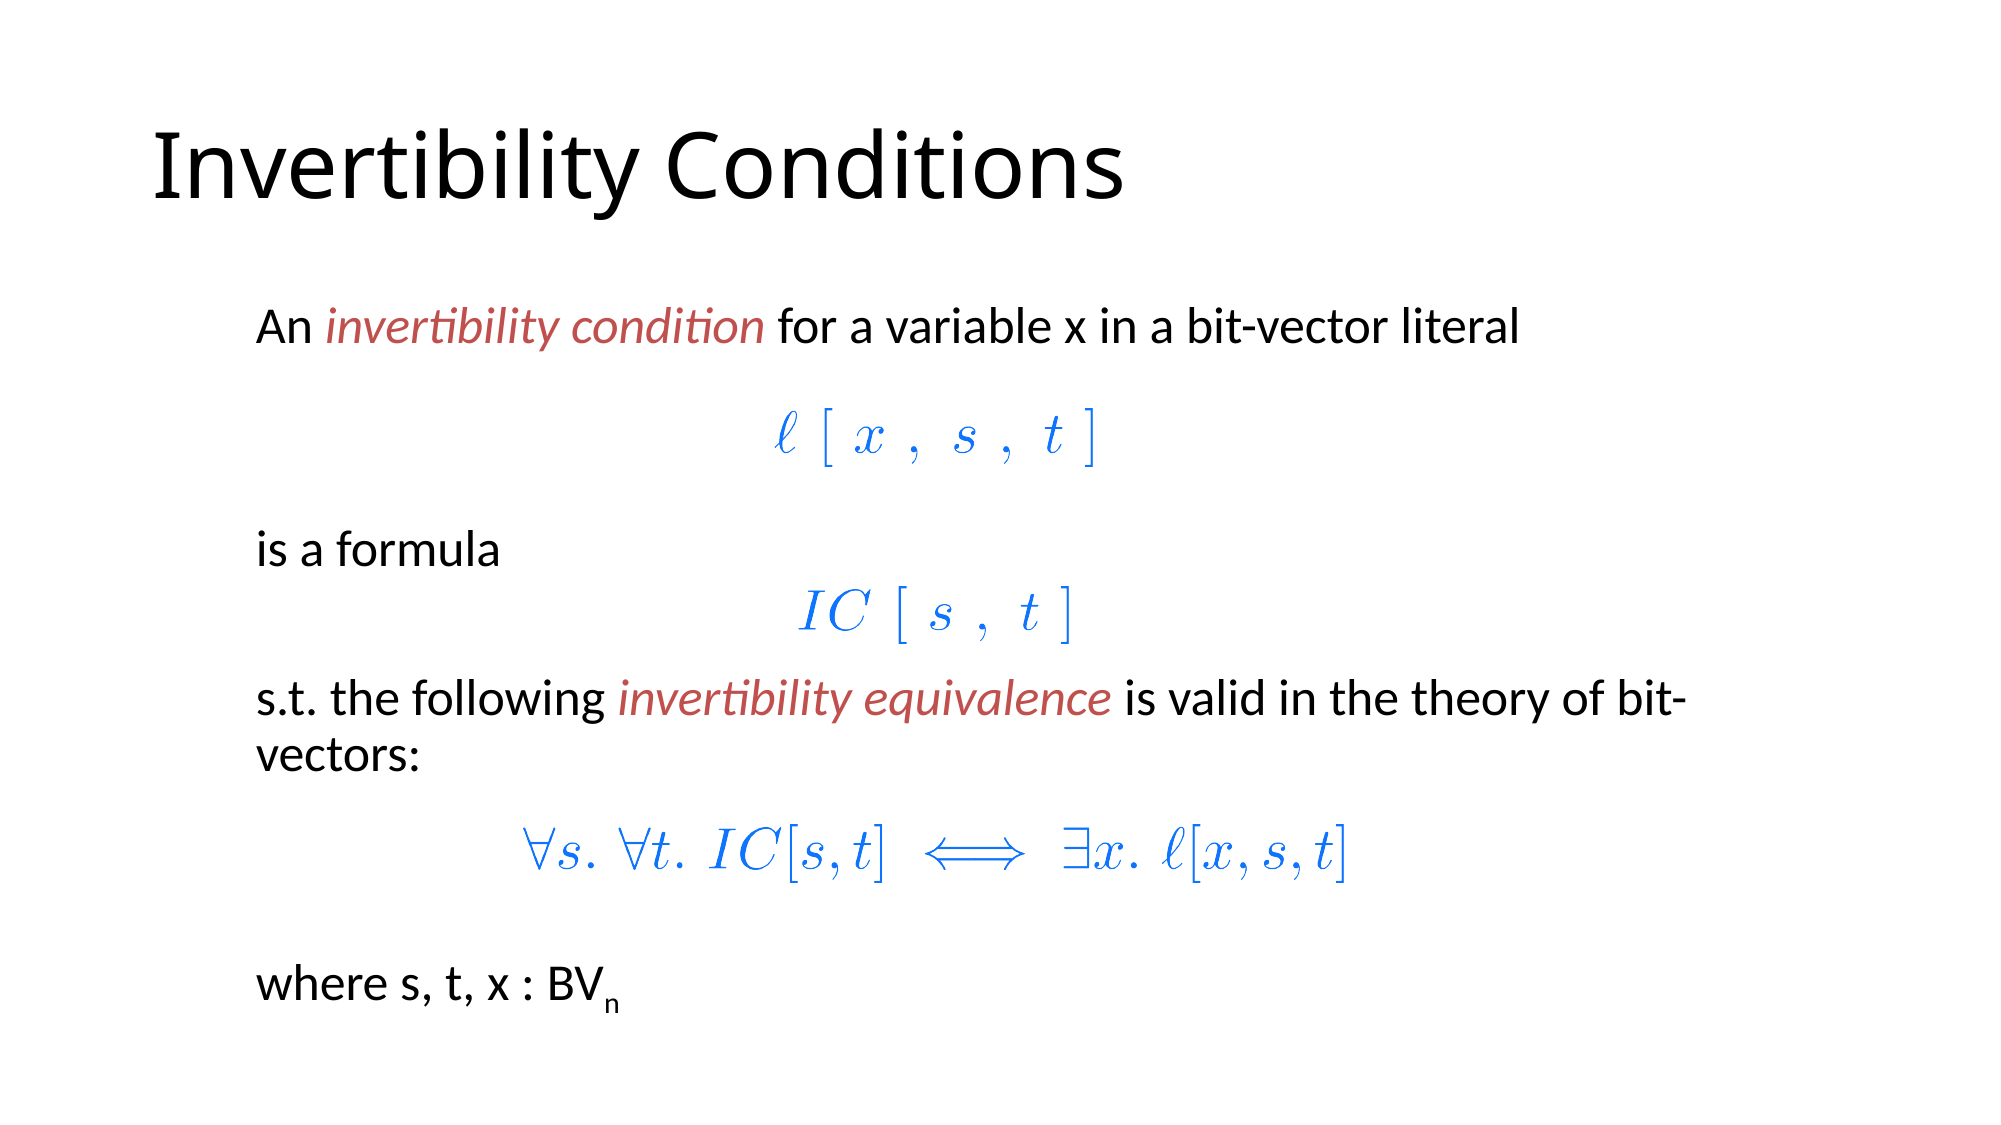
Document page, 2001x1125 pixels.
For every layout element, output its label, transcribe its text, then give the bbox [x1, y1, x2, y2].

picture [774, 408, 1093, 467]
picture [798, 586, 1069, 644]
title Invertibility Conditions [137, 59, 1863, 278]
picture [523, 824, 1344, 883]
list An invertibility condition for a variable x in a bit-vector literal is a formula s.t. the following invertibility equivalence is valid in the theory of bit-vectors: where s, t, x : BVn [240, 291, 1737, 1027]
